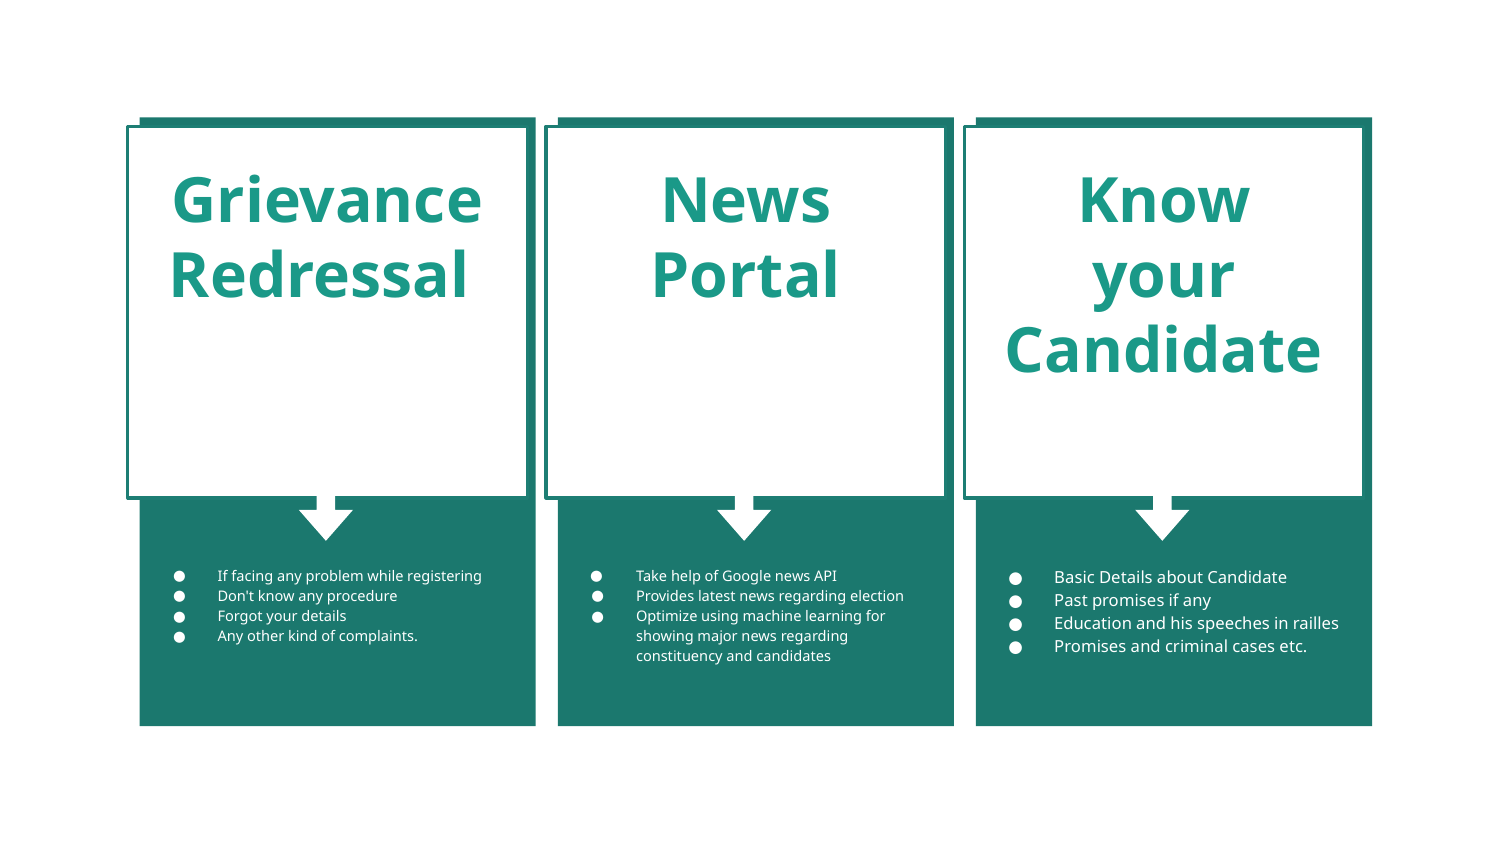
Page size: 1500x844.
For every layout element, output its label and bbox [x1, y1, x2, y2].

text_box [963, 117, 1373, 727]
text_box [127, 117, 536, 727]
text_box [545, 117, 955, 727]
